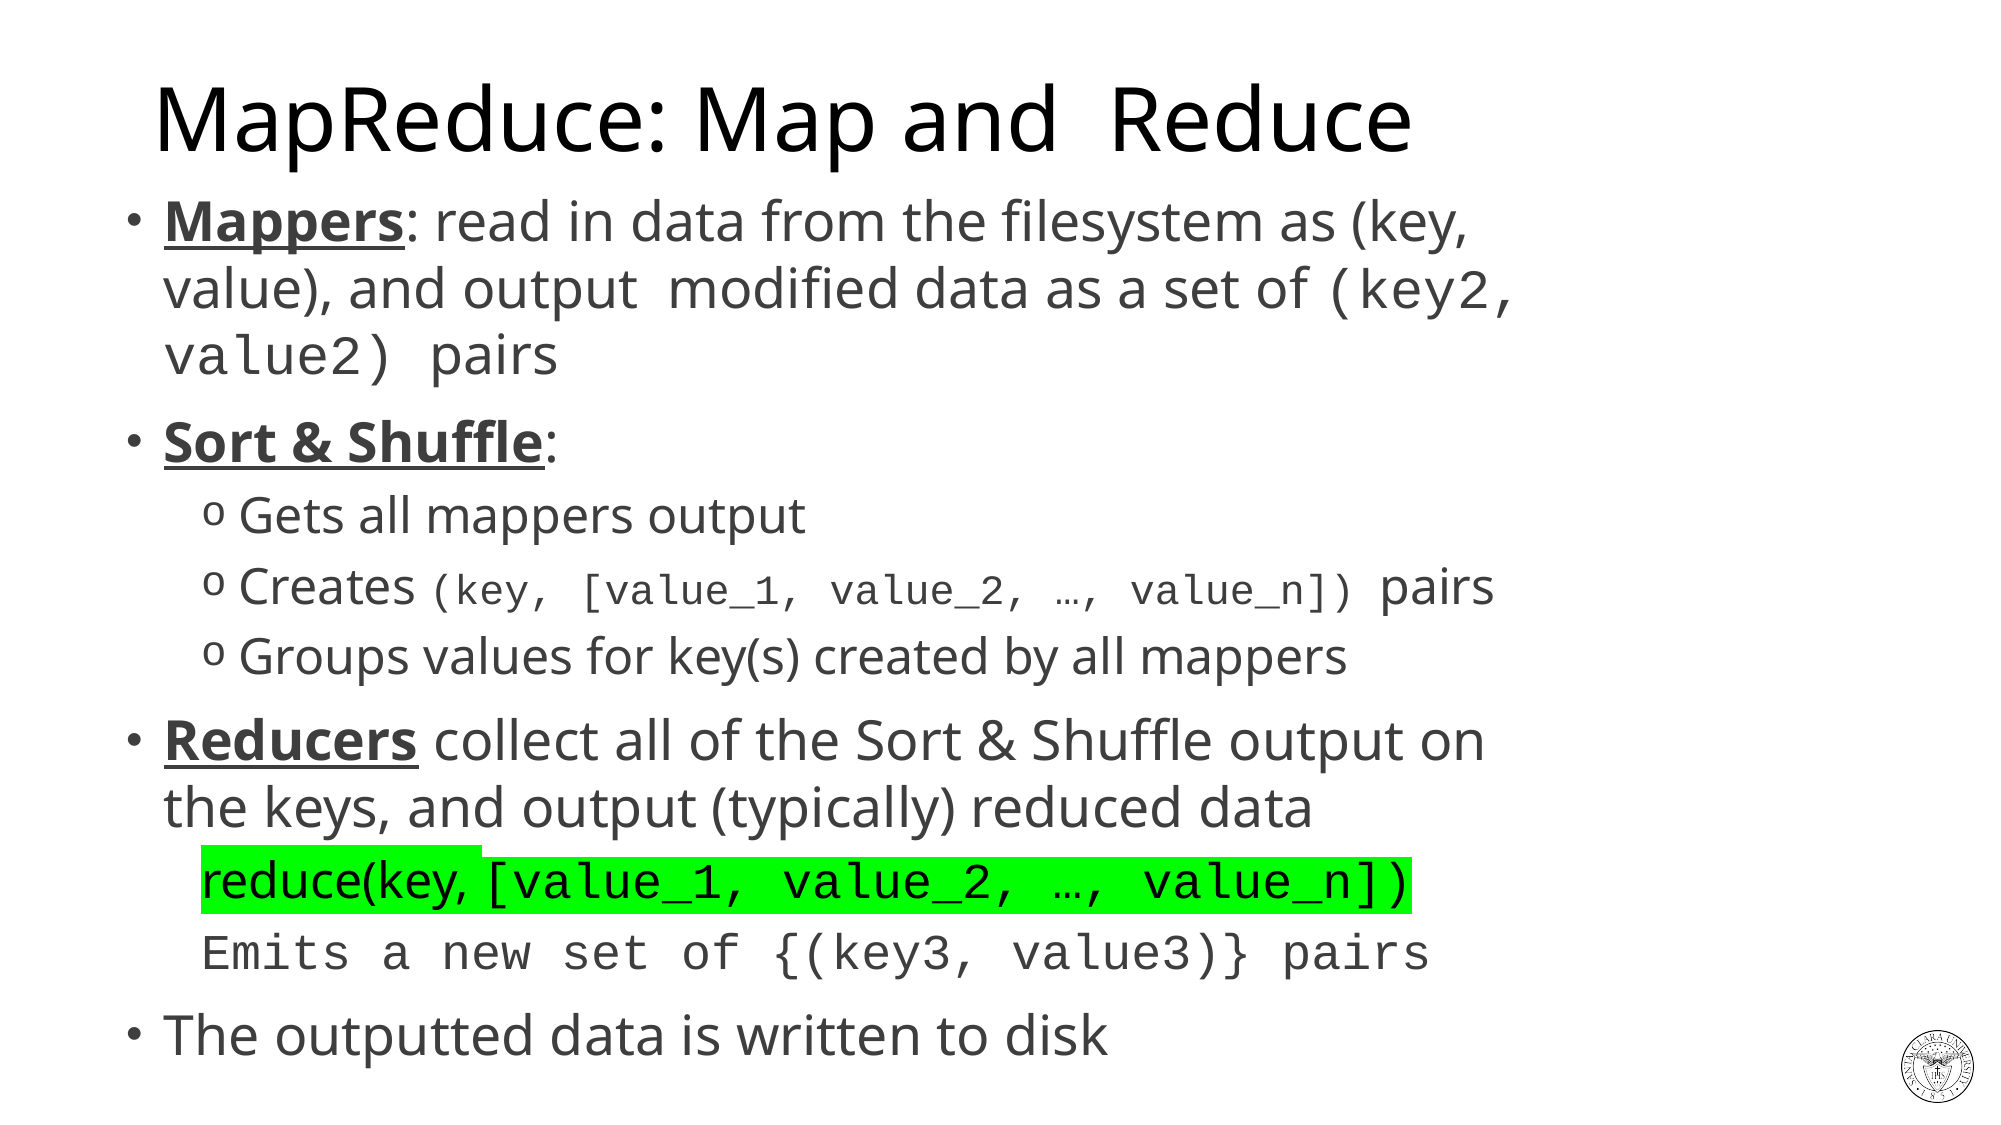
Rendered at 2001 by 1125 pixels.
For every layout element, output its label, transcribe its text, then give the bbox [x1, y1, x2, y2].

picture [1901, 1030, 1974, 1103]
title MapReduce: Map and Reduce [137, 59, 1863, 179]
list Mappers: read in data from the filesystem as (key, value), and output modified data as a set of (key2, value2) pairs Sort & Shuffle: Gets all mappers output Creates (key, [value_1, value_2, …, value_n]) pairs Groups values for key(s) created by all mappers Reducers collect all of the Sort & Shuffle output on the keys, and output (typically) reduced data reduce(key, [value_1, value_2, …, value_n]) Emits a new set of {(key3, value3)} pairs The outputted data is written to disk [111, 178, 1555, 1011]
